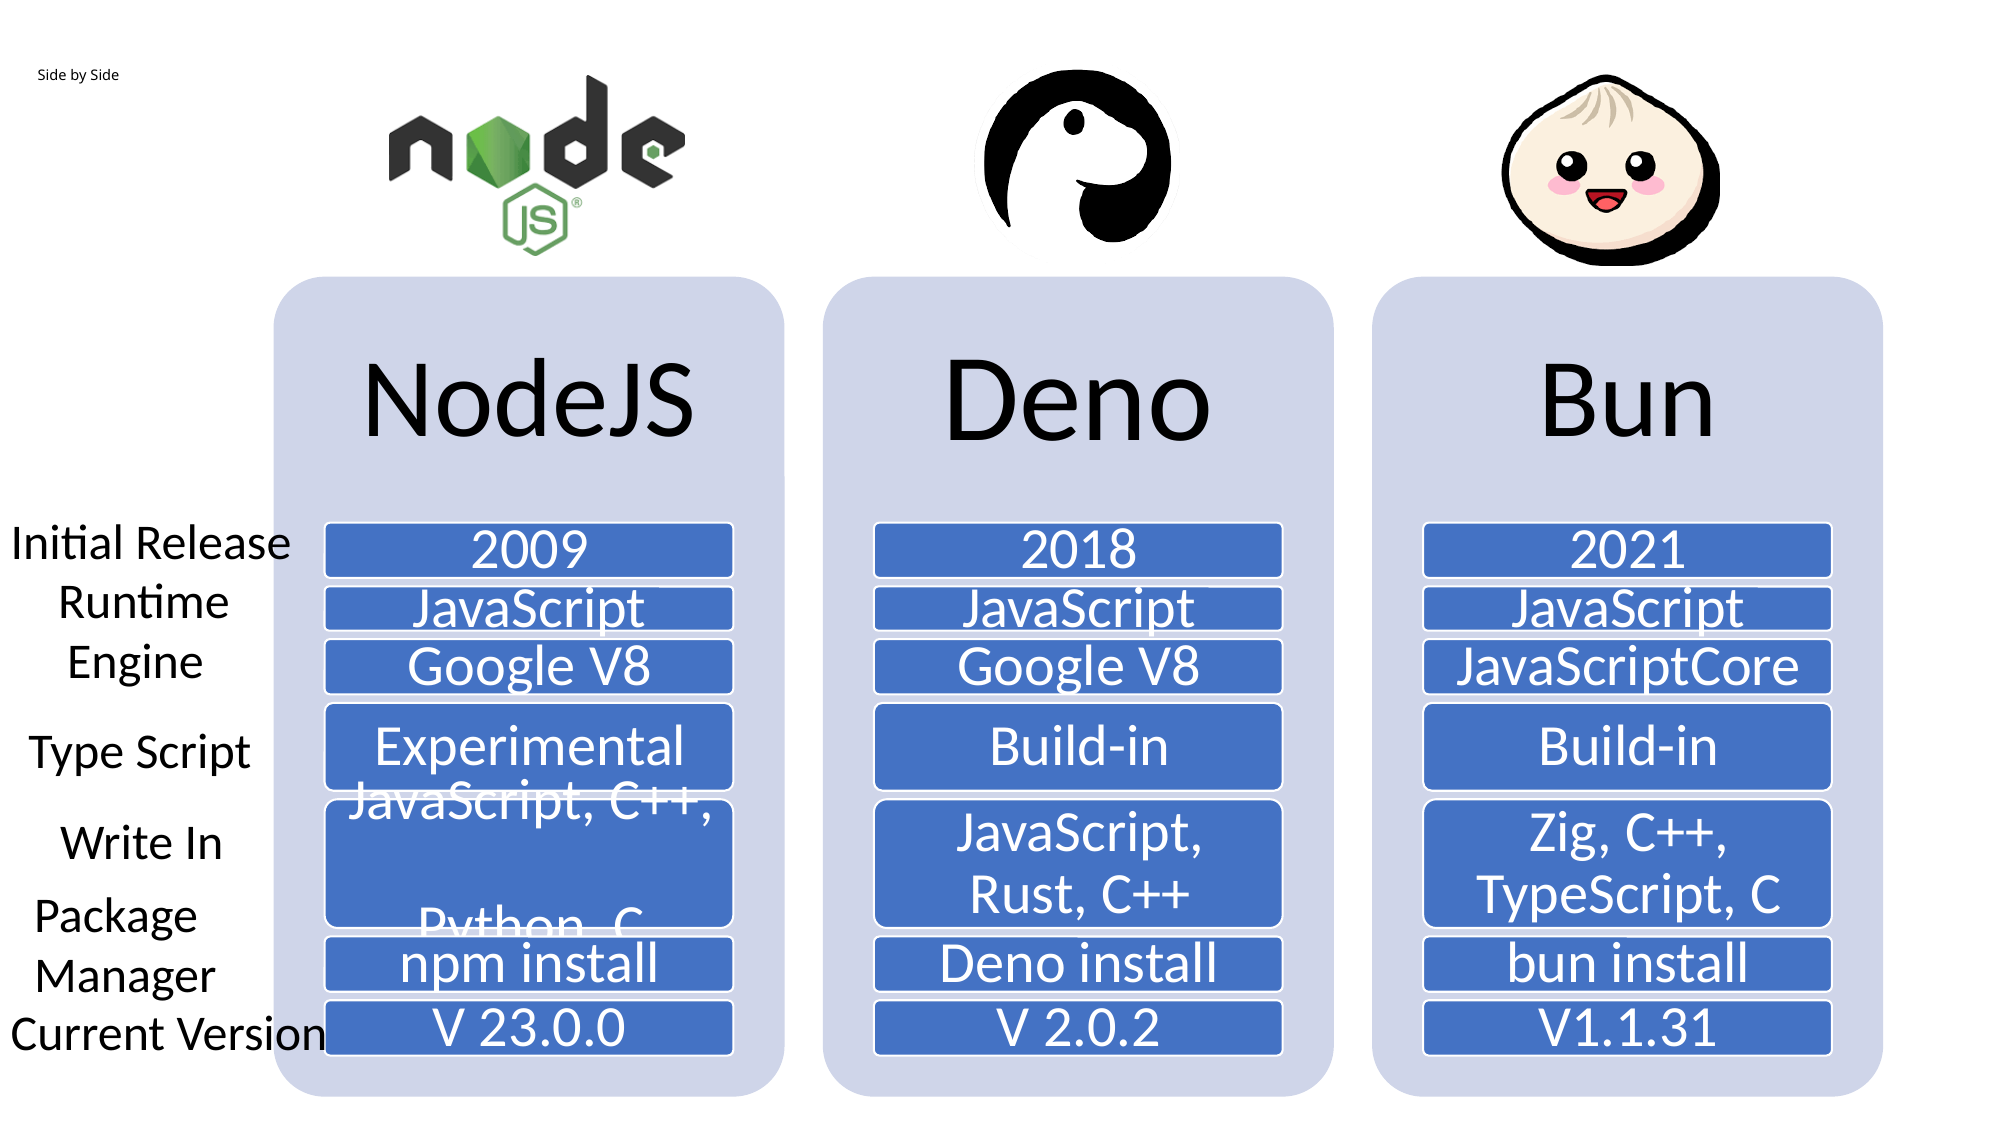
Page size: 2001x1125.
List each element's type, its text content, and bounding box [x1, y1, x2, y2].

text_box Write In [45, 802, 239, 875]
picture [974, 59, 1180, 266]
text_box Package Manager [19, 875, 265, 992]
picture [389, 75, 685, 256]
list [273, 276, 1884, 1097]
text_box Current Version [0, 992, 273, 1068]
picture [1500, 73, 1721, 266]
text_box Initial Release [0, 501, 273, 577]
title Side by Side [22, 59, 726, 91]
text_box Runtime [43, 577, 246, 637]
text_box Engine [52, 621, 220, 696]
text_box Type Script [13, 711, 267, 787]
